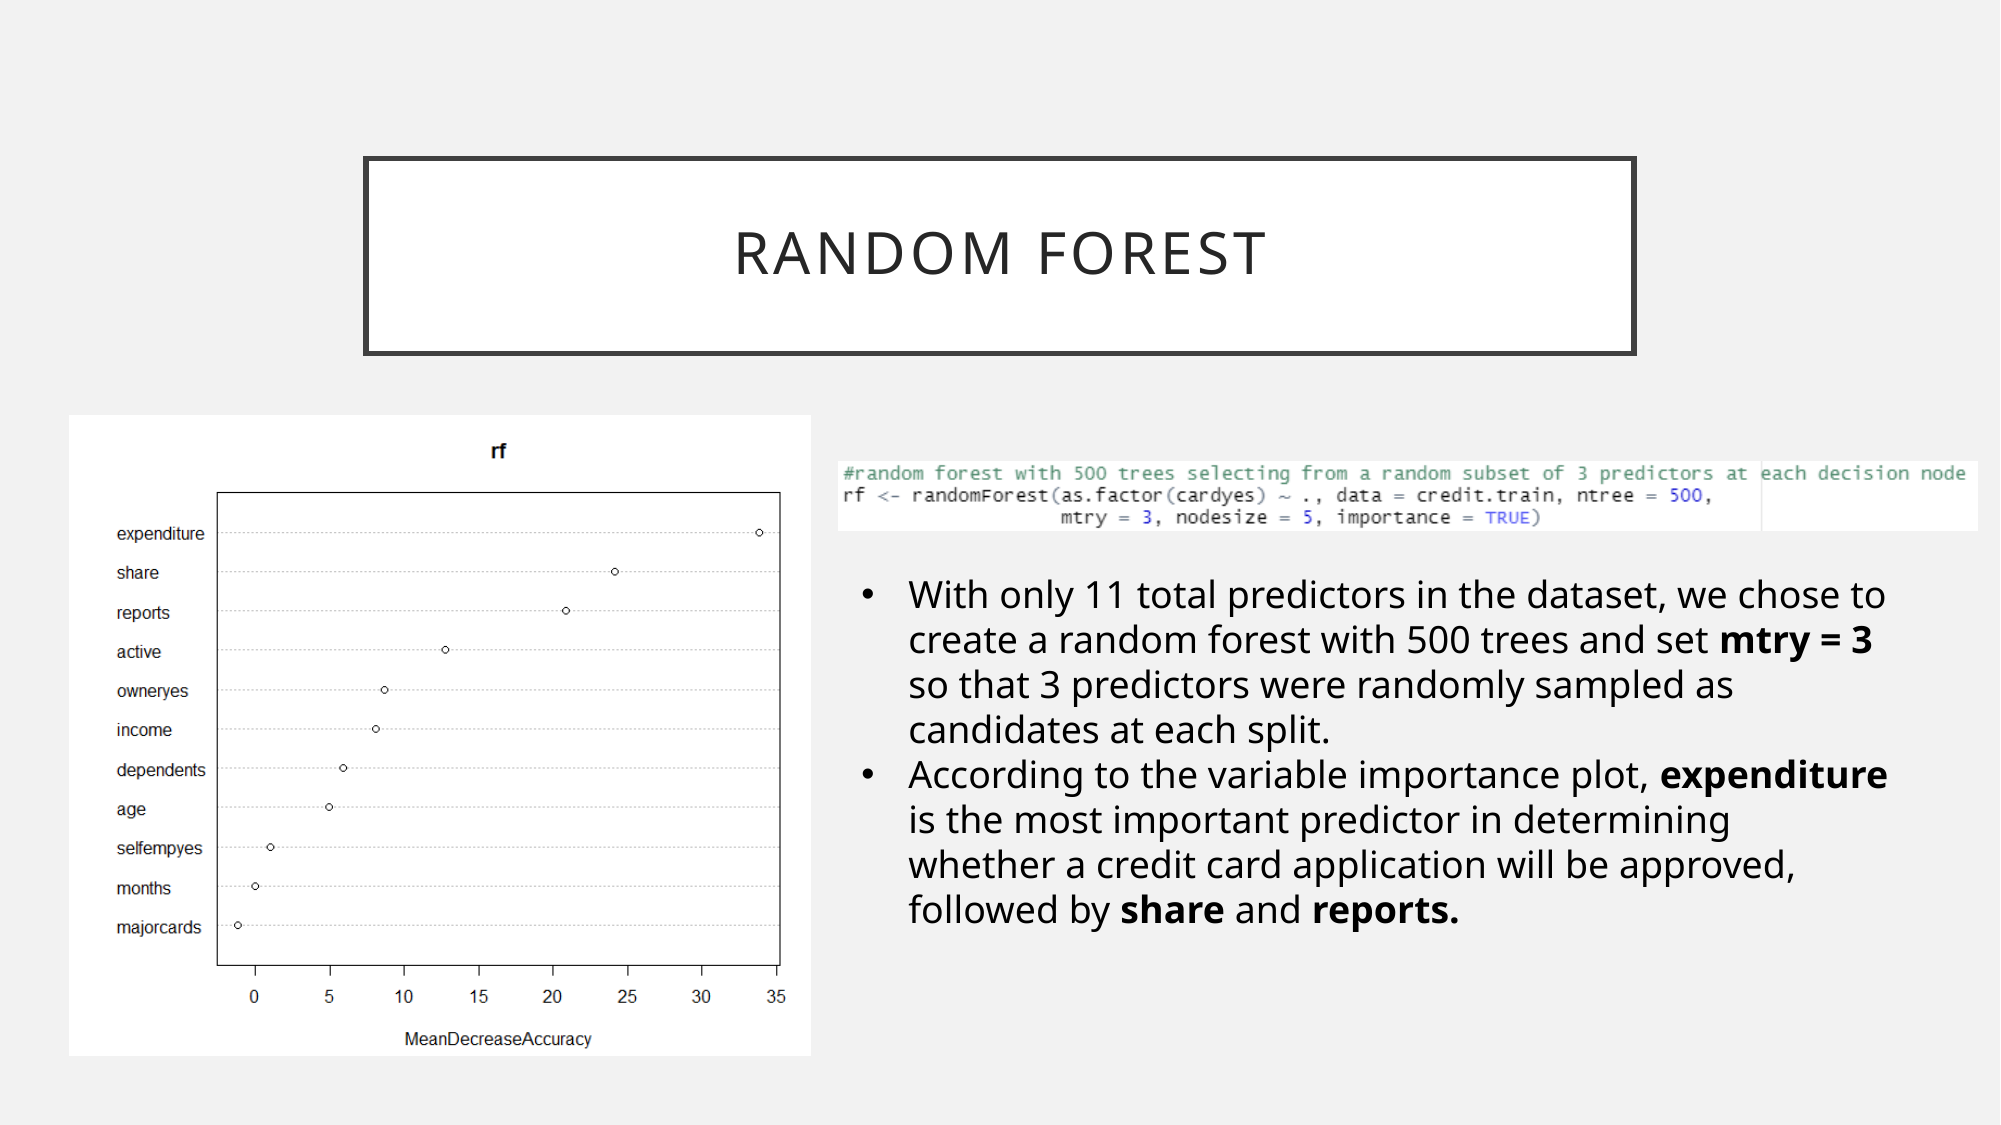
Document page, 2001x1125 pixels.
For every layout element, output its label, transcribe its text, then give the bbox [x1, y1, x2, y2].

picture [69, 415, 811, 1056]
text_box With only 11 total predictors in the dataset, we chose to create a random forest with 500 trees and set mtry = 3 so that 3 predictors were randomly sampled as candidates at each split. According to the variable importance plot, expenditure is the most important predictor in determining whether a credit card application will be approved, followed by share and reports. [846, 563, 1904, 939]
title Random Forest [363, 156, 1637, 356]
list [838, 461, 1978, 531]
